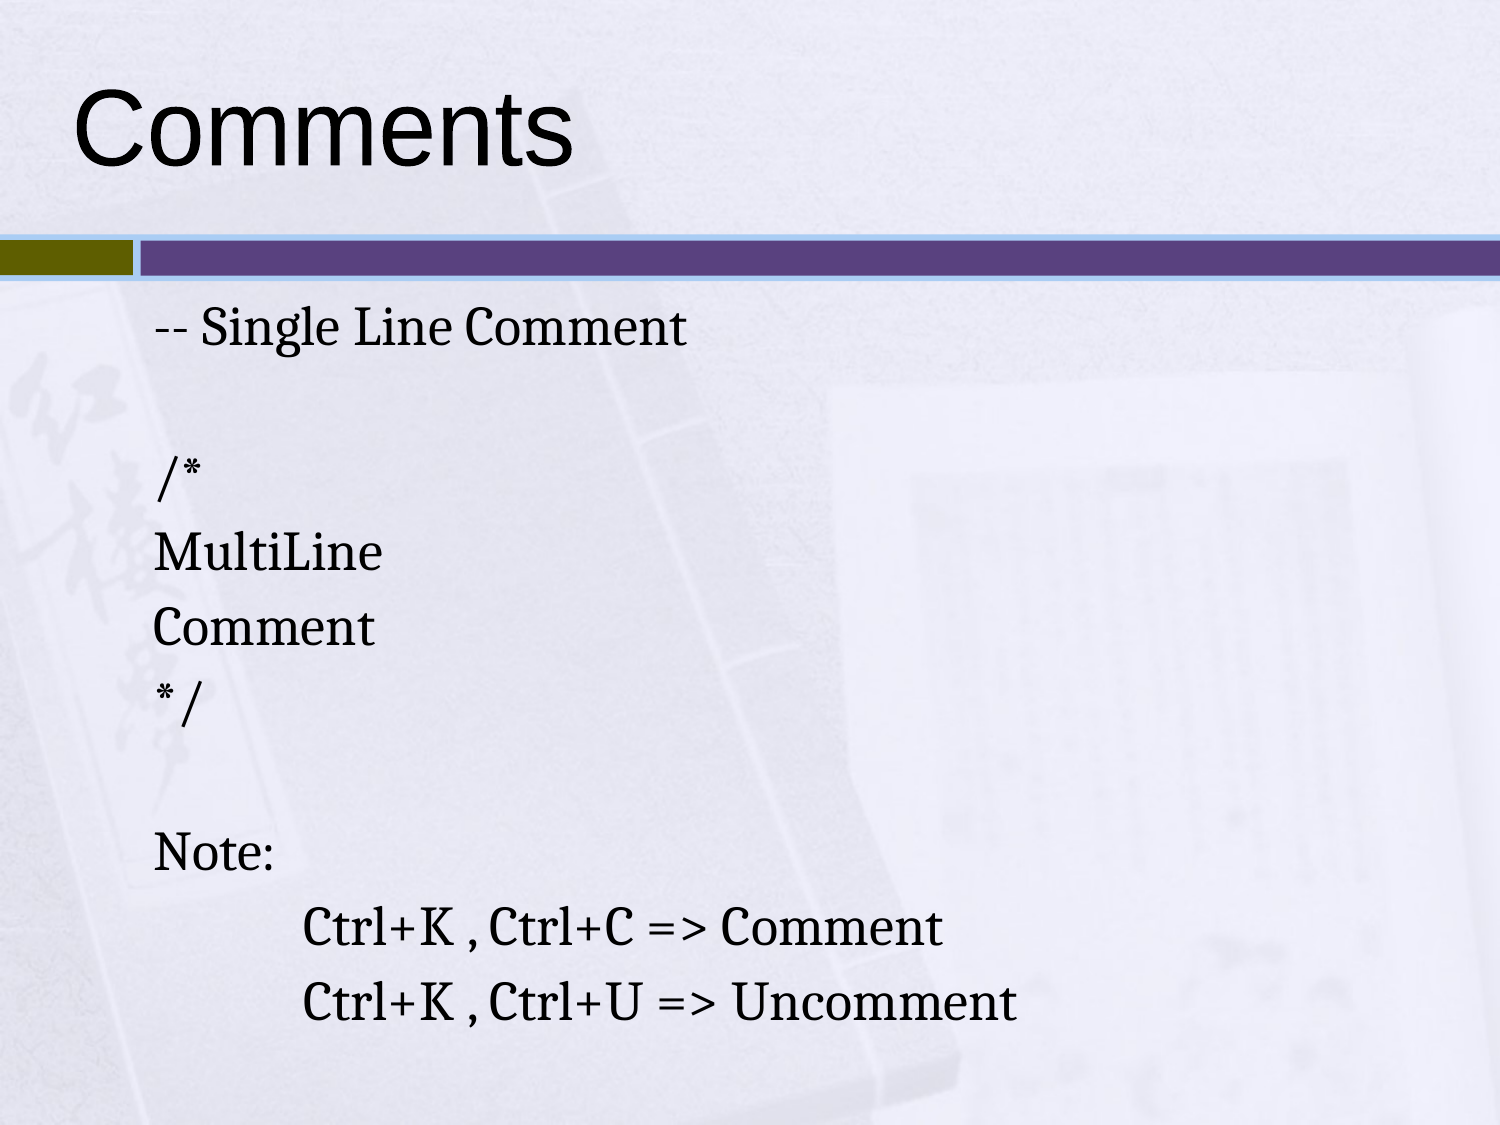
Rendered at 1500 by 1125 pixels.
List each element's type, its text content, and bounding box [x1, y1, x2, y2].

picture [0, 0, 1500, 234]
list -- Single Line Comment /* MultiLine Comment */ Note: Ctrl+K , Ctrl+C => Comment Ctrl+K , Ctrl+U => Uncomment [138, 281, 1489, 1076]
picture [0, 282, 1500, 1125]
